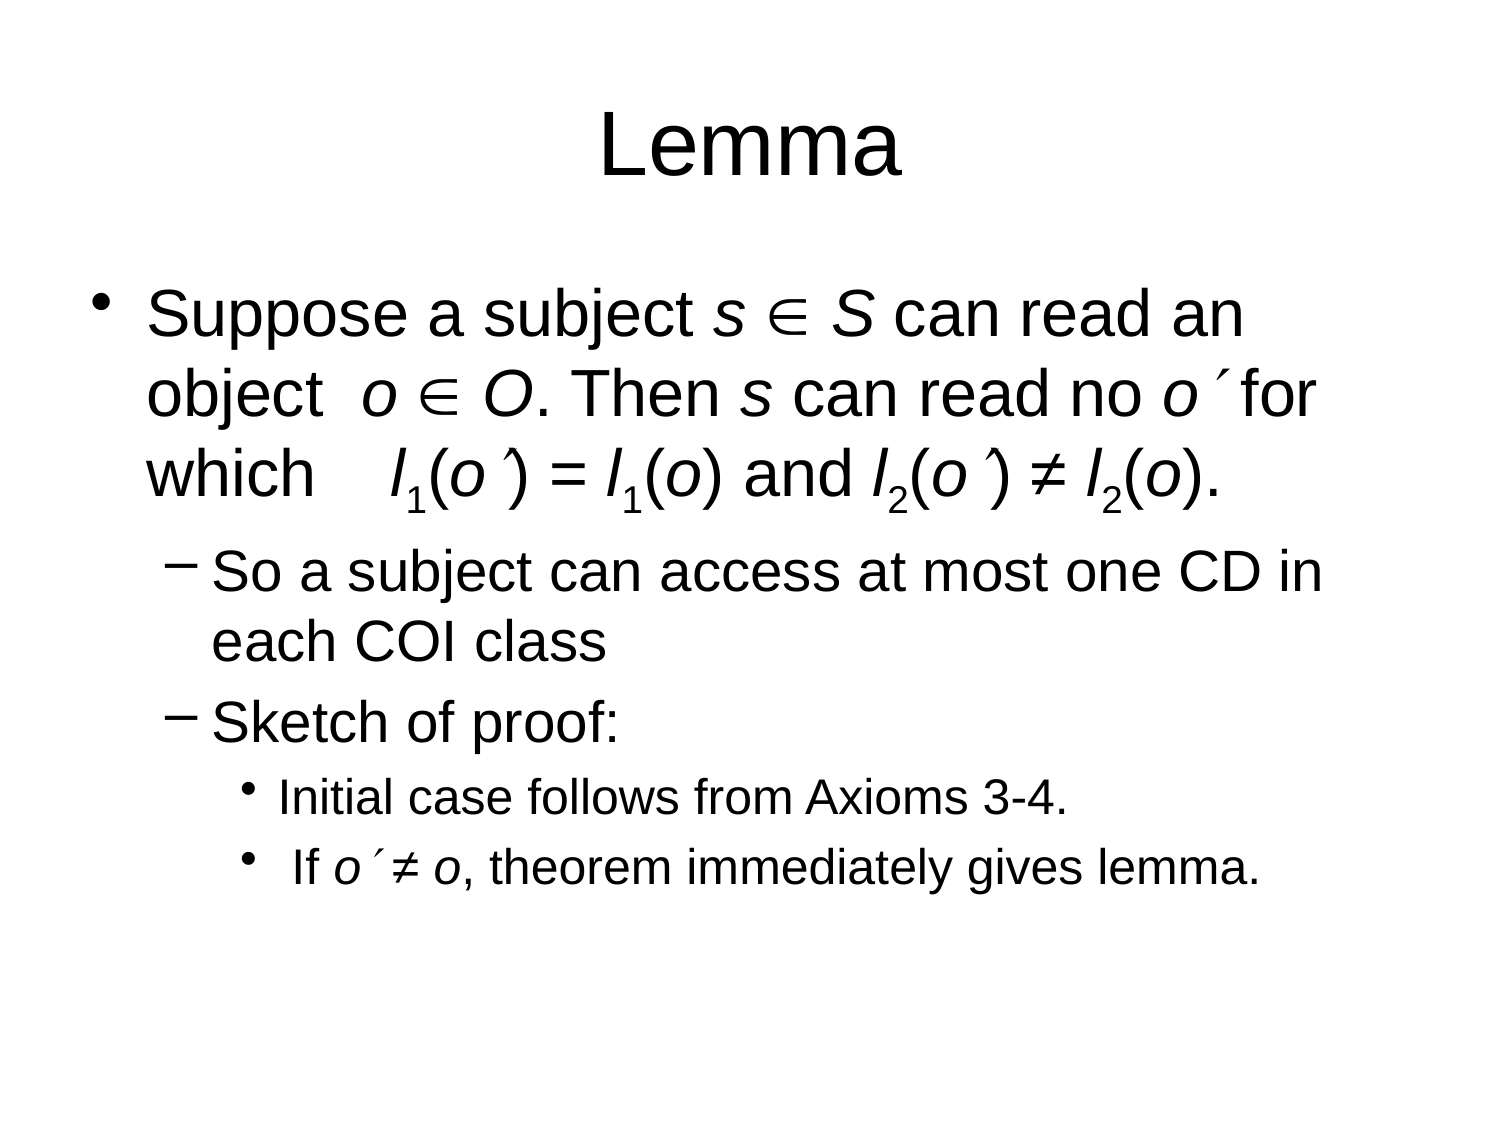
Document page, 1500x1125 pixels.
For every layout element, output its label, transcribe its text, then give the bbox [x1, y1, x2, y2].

title Lemma [75, 45, 1425, 233]
list Suppose a subject s  S can read an object o  O. Then s can read no o for which l1(o) = l1(o) and l2(o) ≠ l2(o). So a subject can access at most one CD in each COI class Sketch of proof: Initial case follows from Axioms 3-4. If o ≠ o, theorem immediately gives lemma. [75, 262, 1425, 1005]
